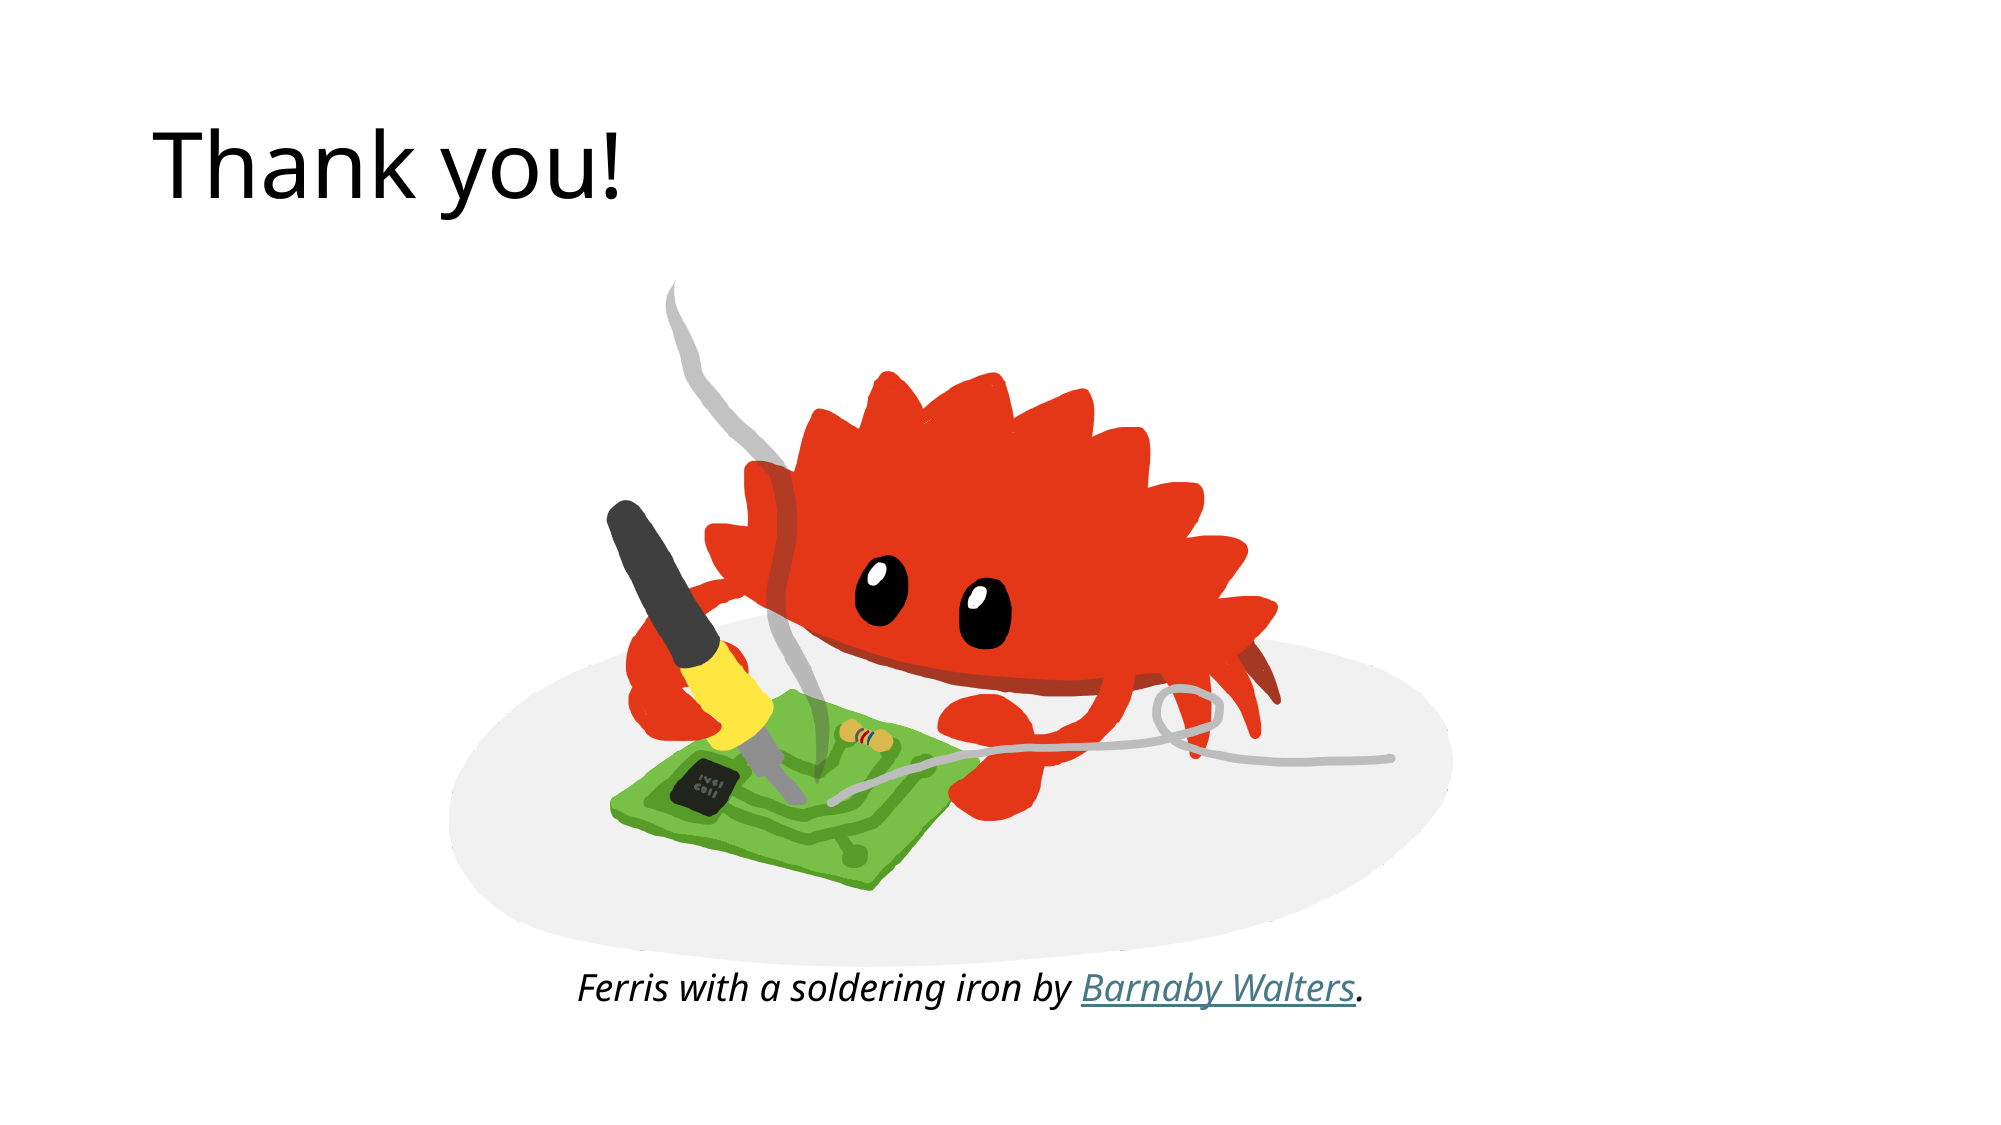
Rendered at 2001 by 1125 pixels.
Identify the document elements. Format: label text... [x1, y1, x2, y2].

picture [396, 238, 1504, 1037]
title Thank you! [137, 59, 1863, 278]
